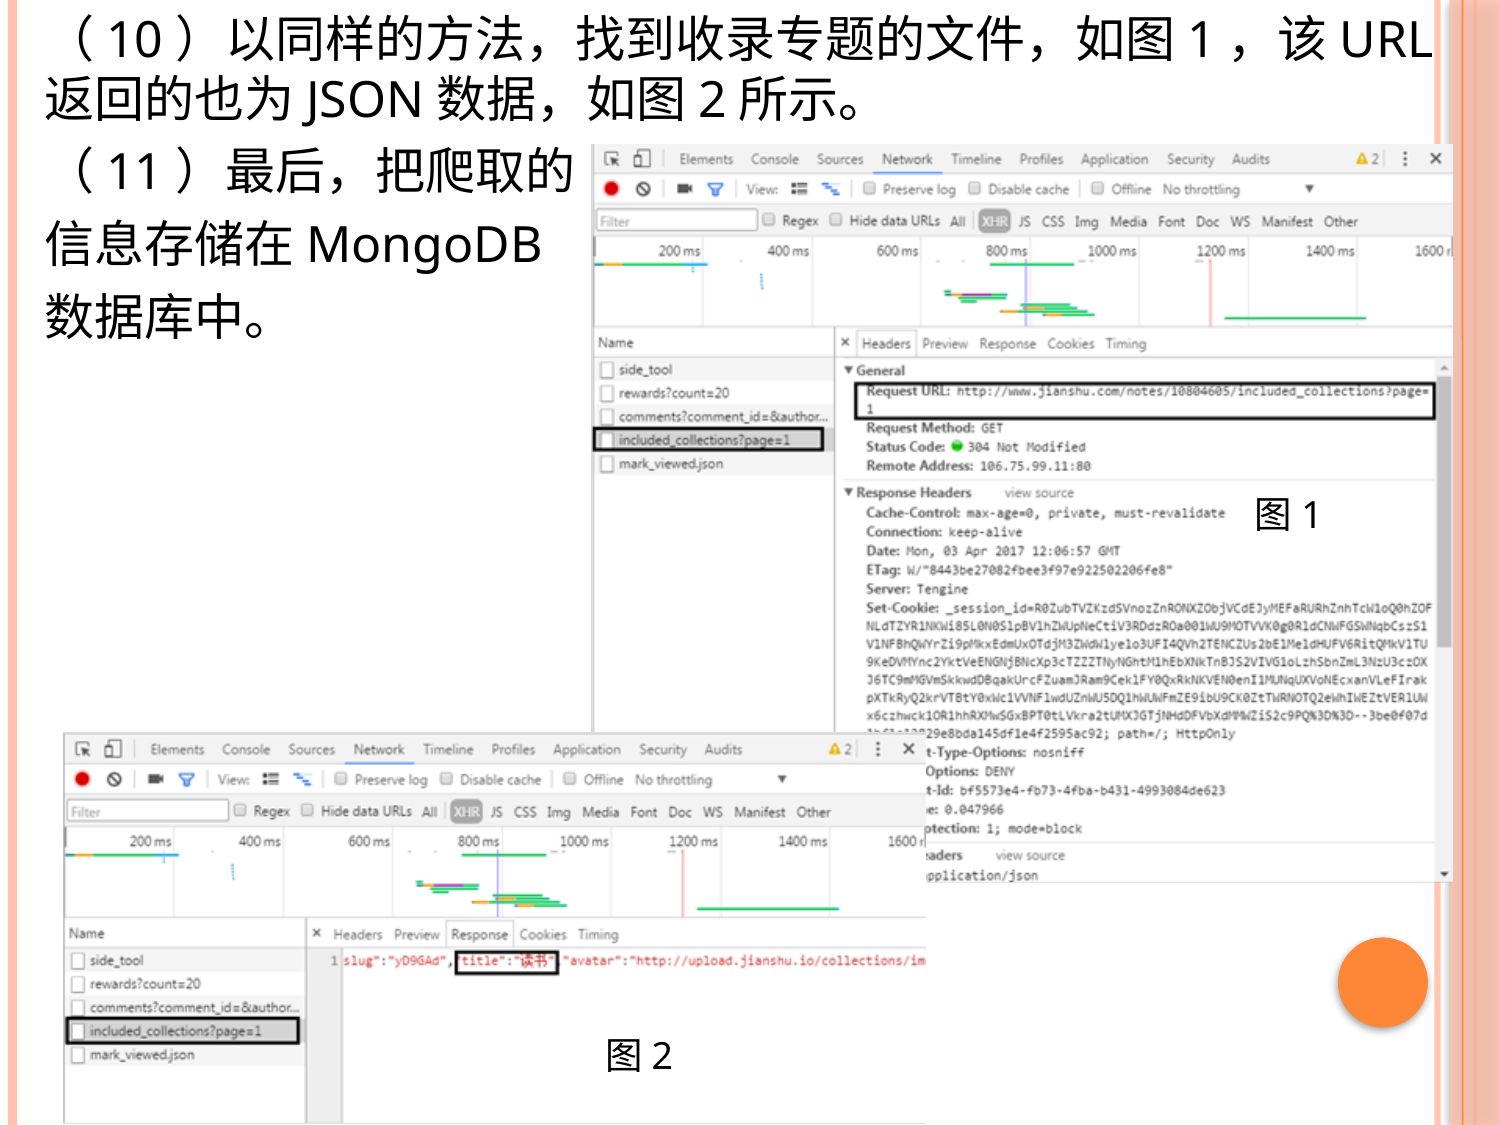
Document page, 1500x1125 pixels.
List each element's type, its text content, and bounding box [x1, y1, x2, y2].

picture [62, 144, 1454, 1125]
list （10）以同样的方法，找到收录专题的文件，如图1，该URL返回的也为JSON数据，如图2所示。 （11）最后，把爬取的 信息存储在MongoDB 数据库中。 [29, 0, 1471, 1062]
